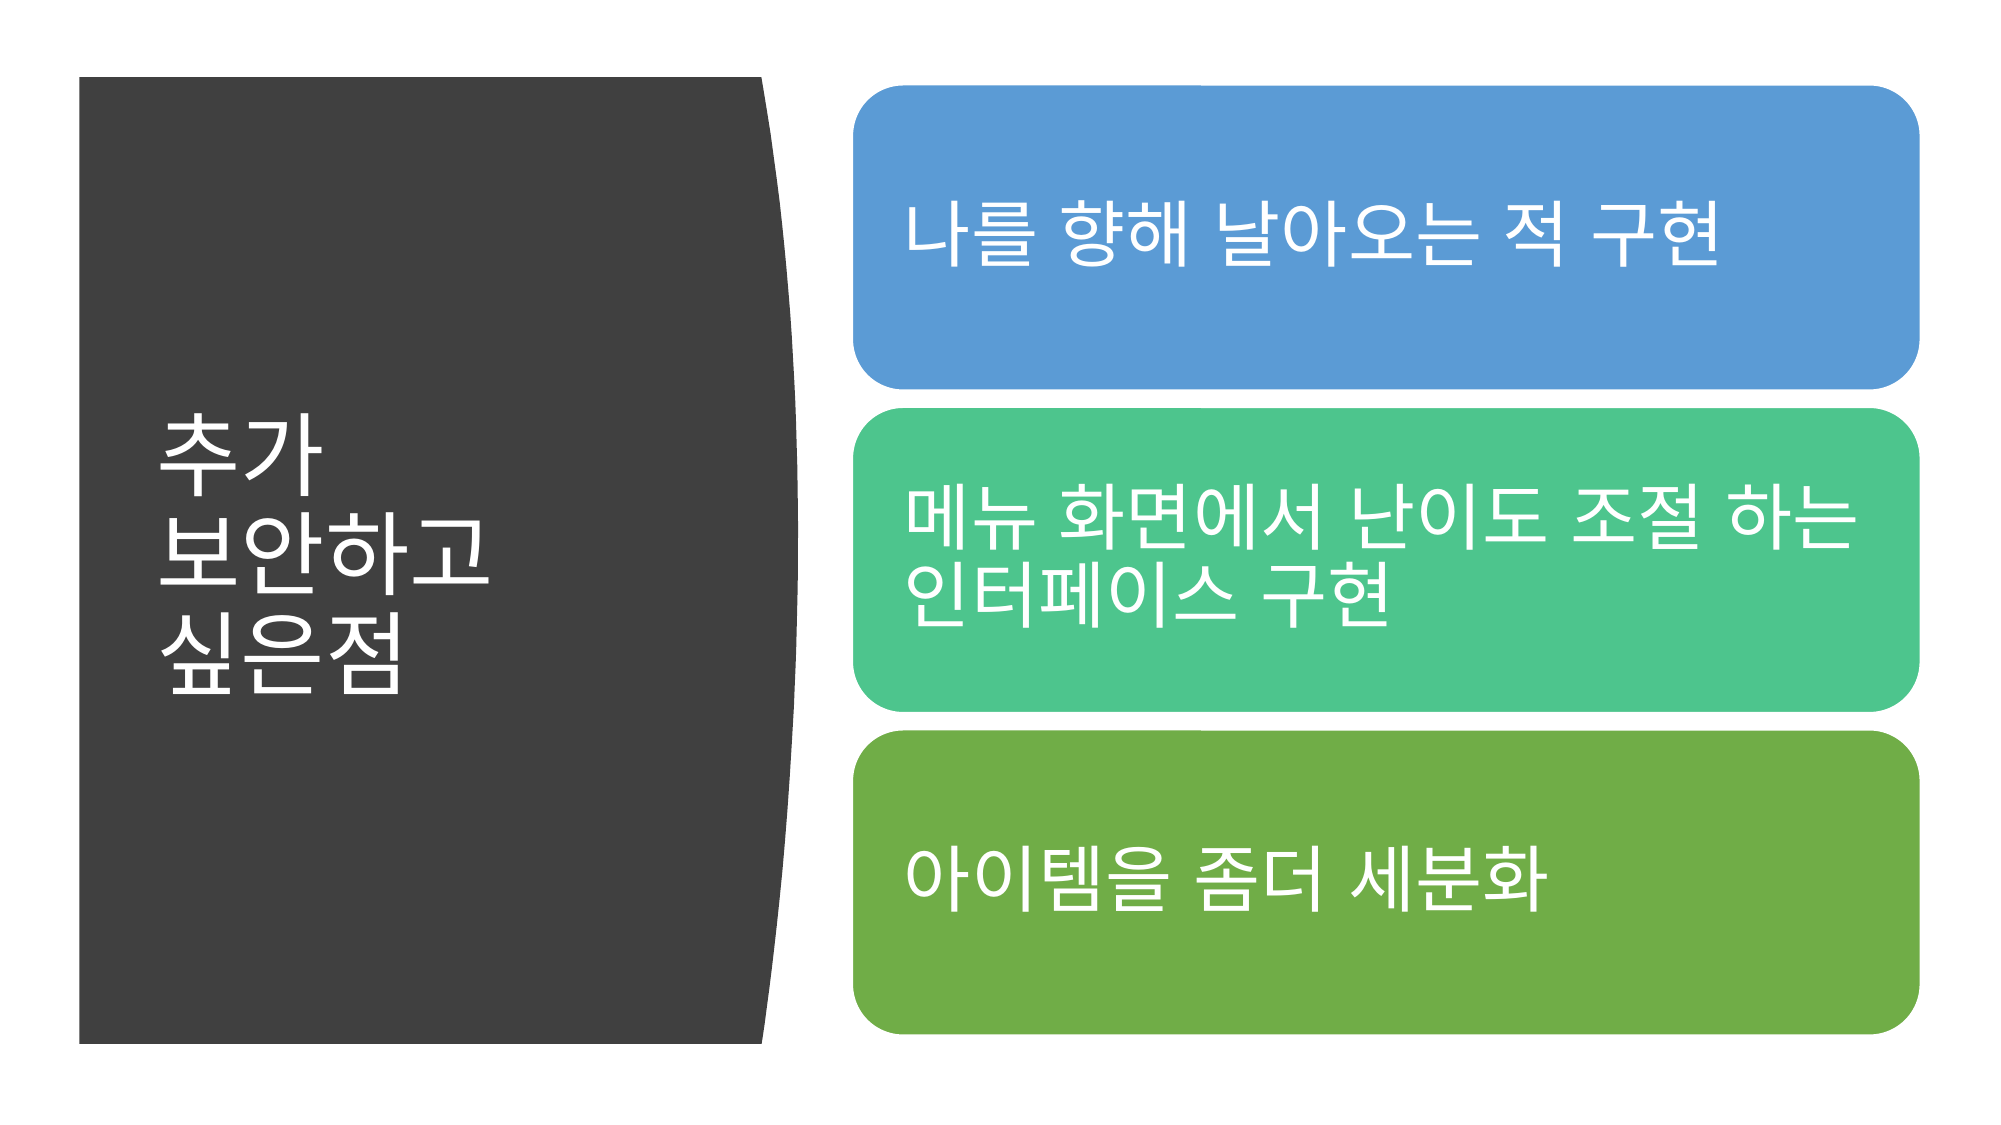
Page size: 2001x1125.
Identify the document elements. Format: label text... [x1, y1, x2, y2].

title 추가 보안하고 싶은점 [141, 166, 702, 953]
text_box [78, 76, 800, 1045]
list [852, 77, 1921, 1043]
